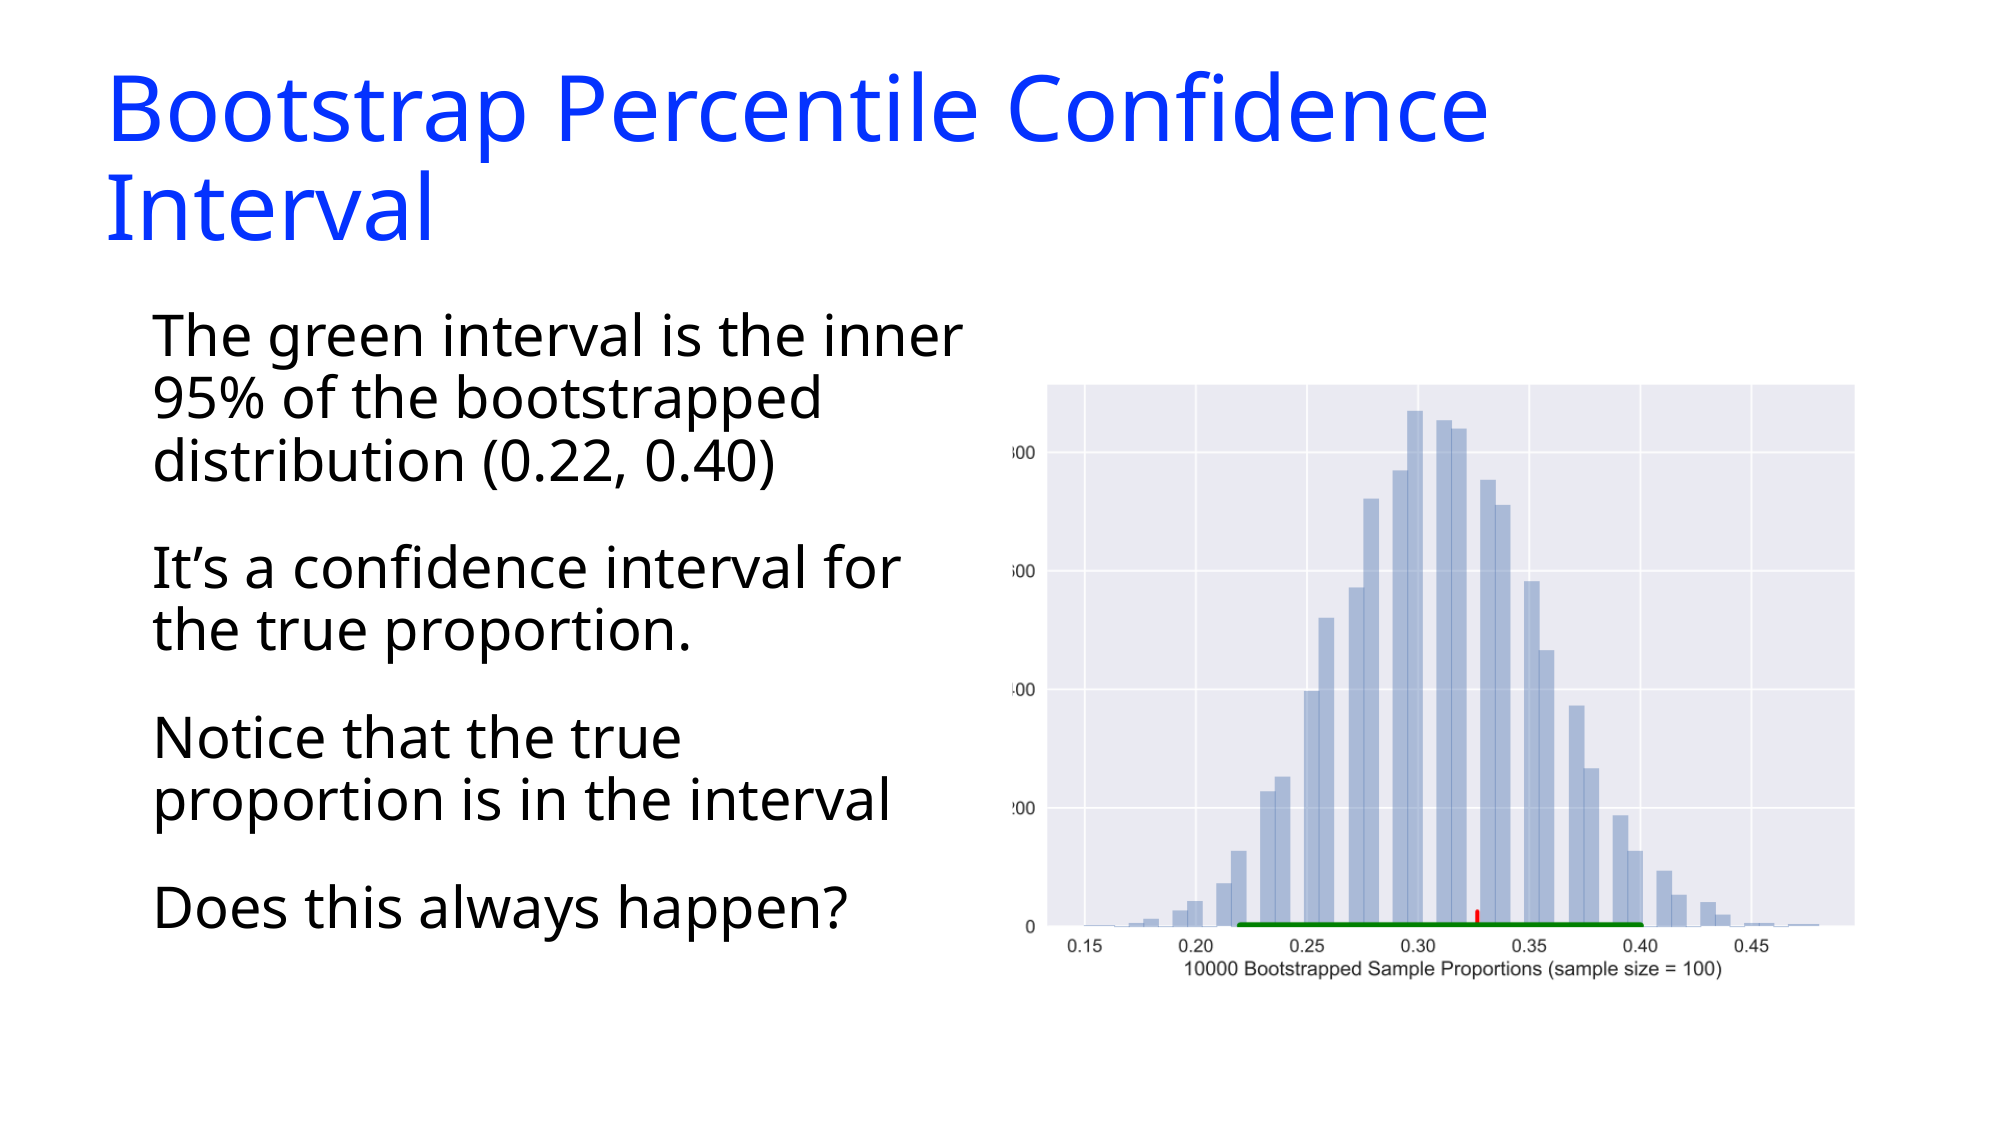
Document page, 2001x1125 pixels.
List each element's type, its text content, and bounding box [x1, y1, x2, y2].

list The green interval is the inner 95% of the bootstrapped distribution (0.22, 0.40) It’s a confidence interval for the true proportion. Notice that the true proportion is in the interval Does this always happen? [137, 299, 988, 1014]
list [1012, 299, 1863, 1014]
title Bootstrap Percentile Confidence Interval [90, 52, 1863, 271]
